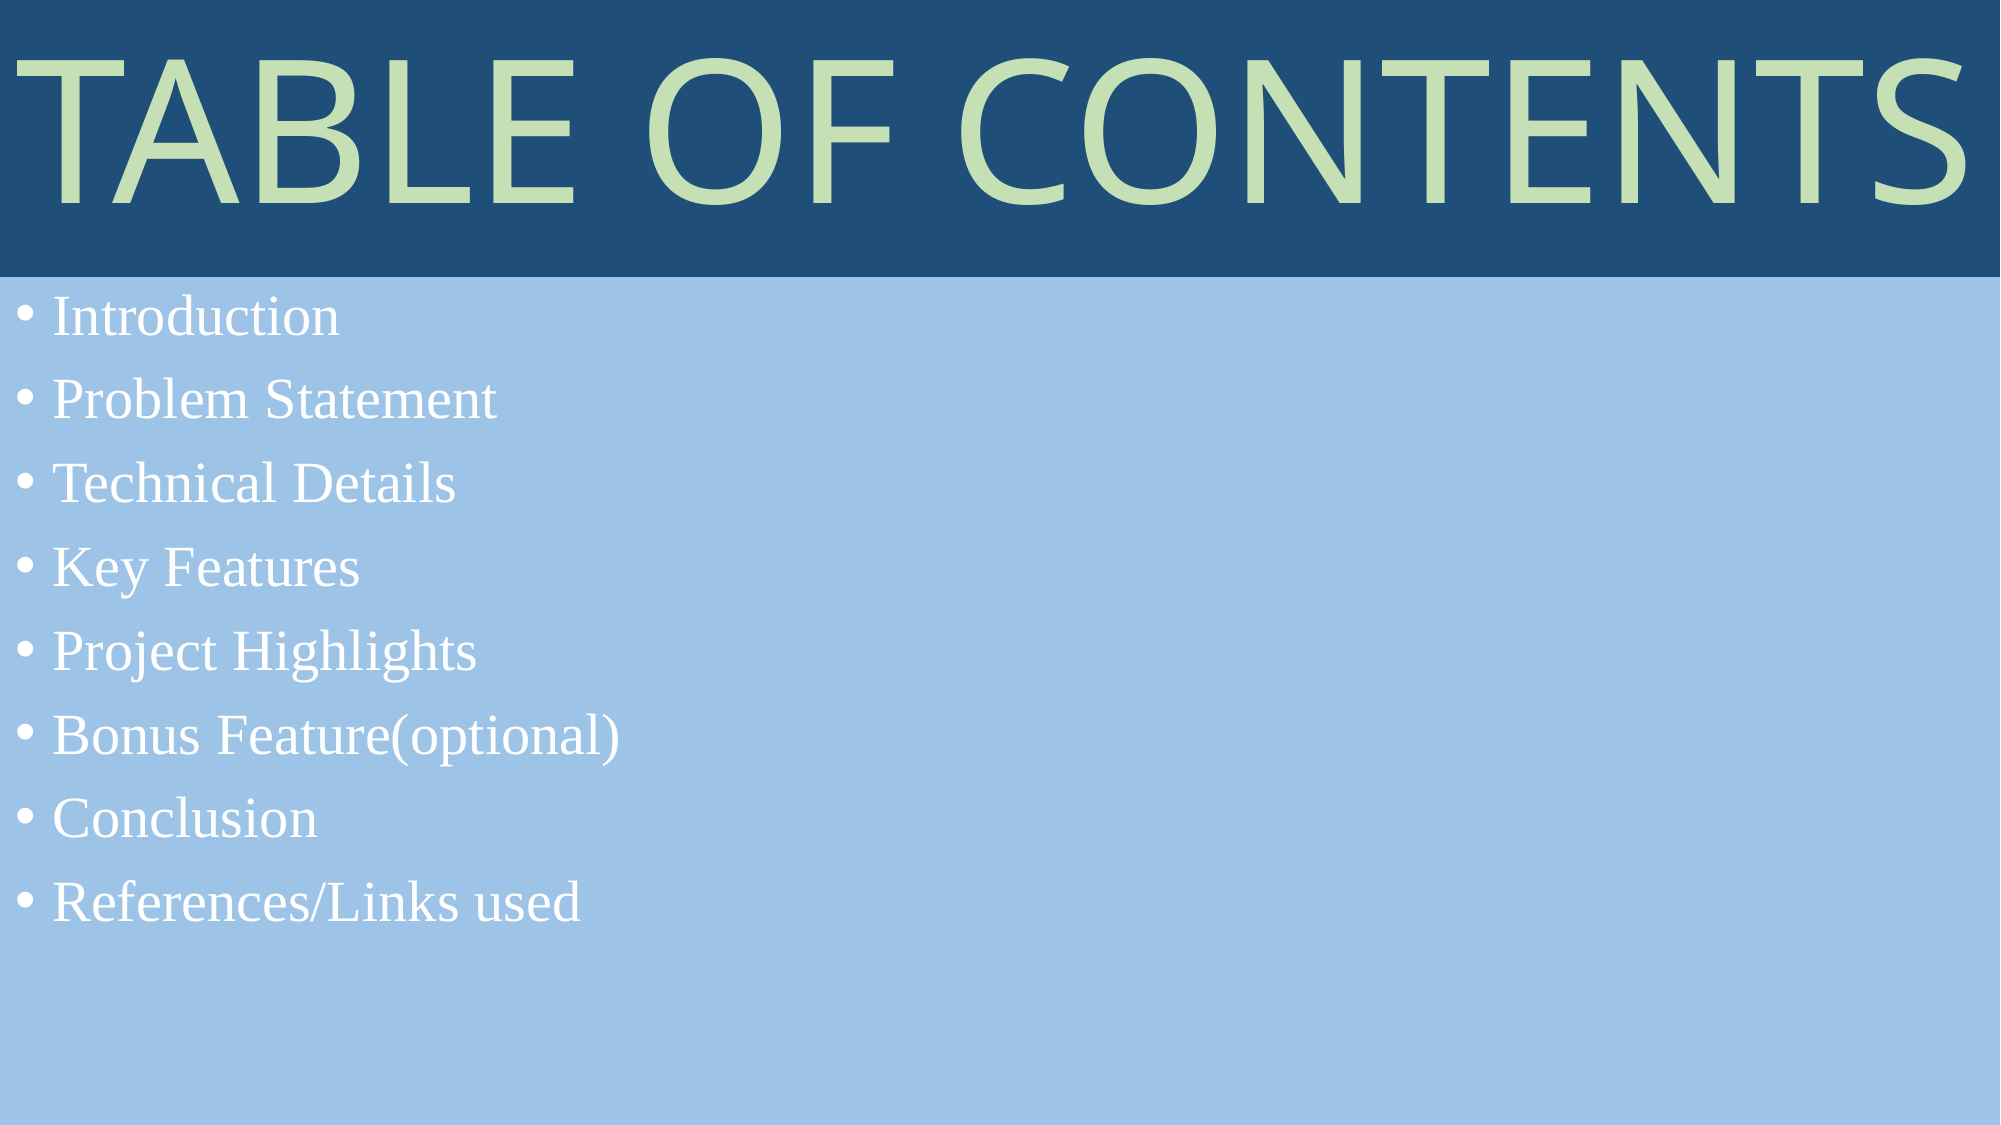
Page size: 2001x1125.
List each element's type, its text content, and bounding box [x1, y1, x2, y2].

list Introduction Problem Statement Technical Details Key Features Project Highlights Bonus Feature(optional) Conclusion References/Links used [0, 277, 2000, 1125]
title TABLE OF CONTENTS [0, 0, 2000, 277]
